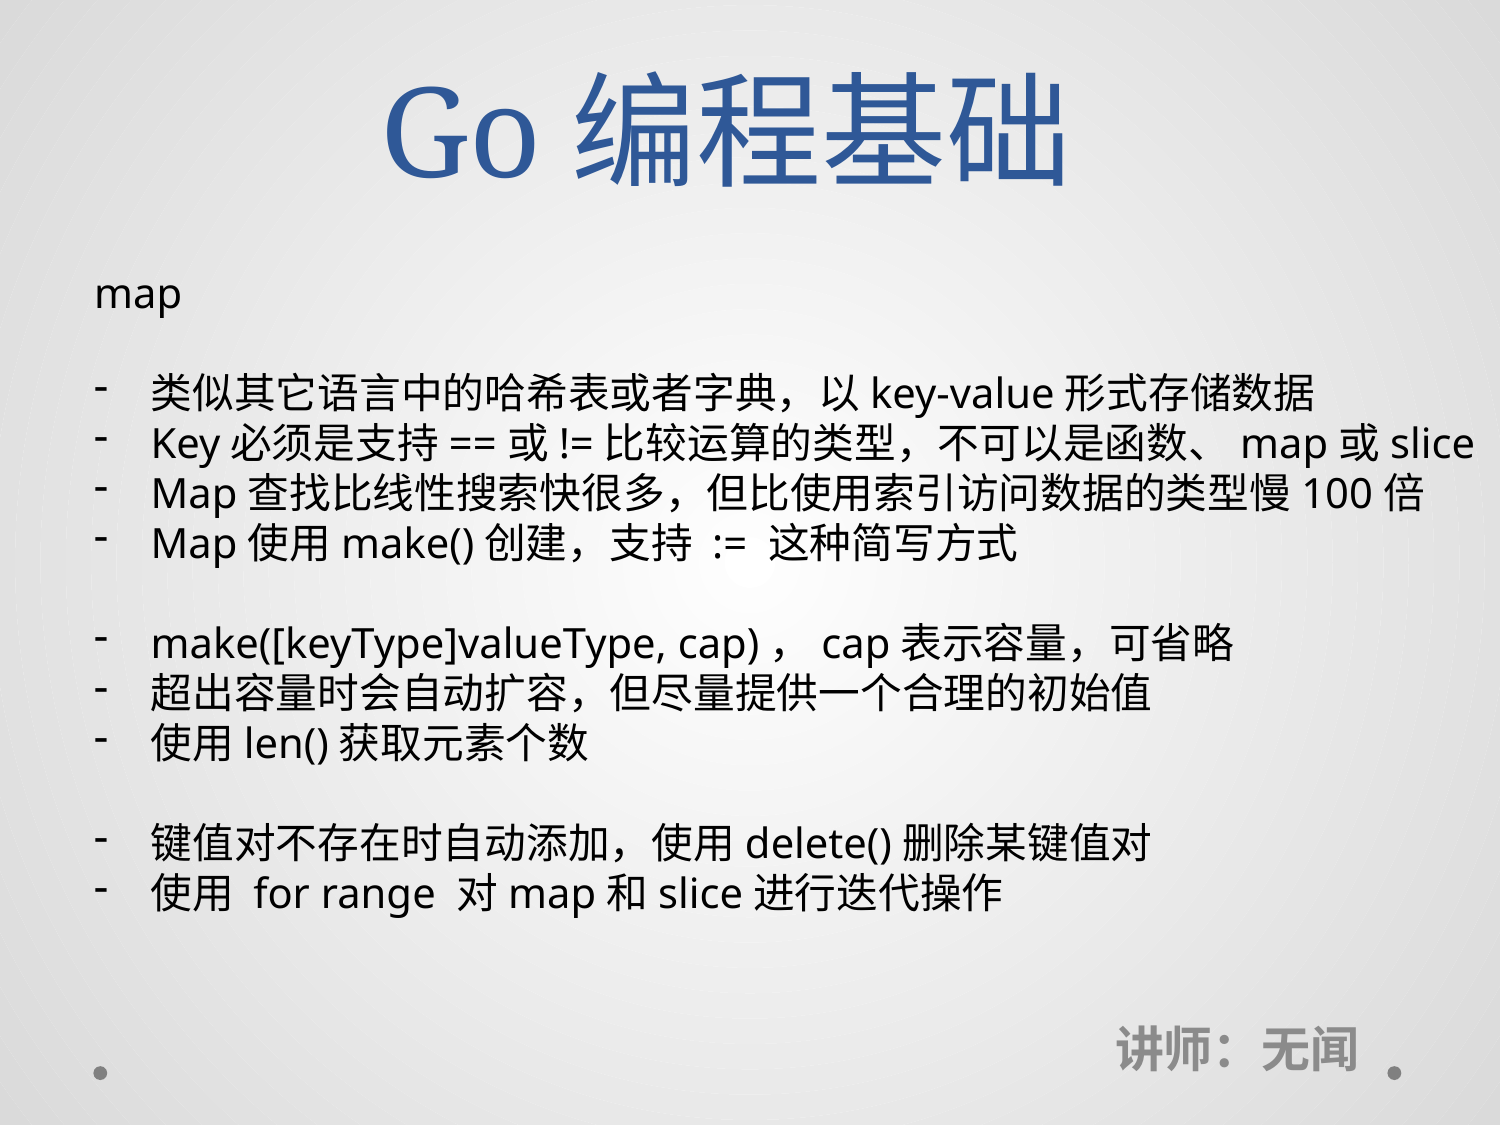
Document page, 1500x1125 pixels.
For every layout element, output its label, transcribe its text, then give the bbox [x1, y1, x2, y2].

text_box map 类似其它语言中的哈希表或者字典，以key-value形式存储数据 Key必须是支持==或!=比较运算的类型，不可以是函数、map或slice Map查找比线性搜索快很多，但比使用索引访问数据的类型慢100倍 Map使用make()创建，支持 := 这种简写方式 make([keyType]valueType, cap)，cap表示容量，可省略 超出容量时会自动扩容，但尽量提供一个合理的初始值 使用len()获取元素个数 键值对不存在时自动添加，使用delete()删除某键值对 使用 for range 对map和slice进行迭代操作 [79, 259, 1490, 925]
title Go编程基础 [242, 42, 1211, 210]
subtitle 讲师：无闻 [1099, 1011, 1377, 1093]
